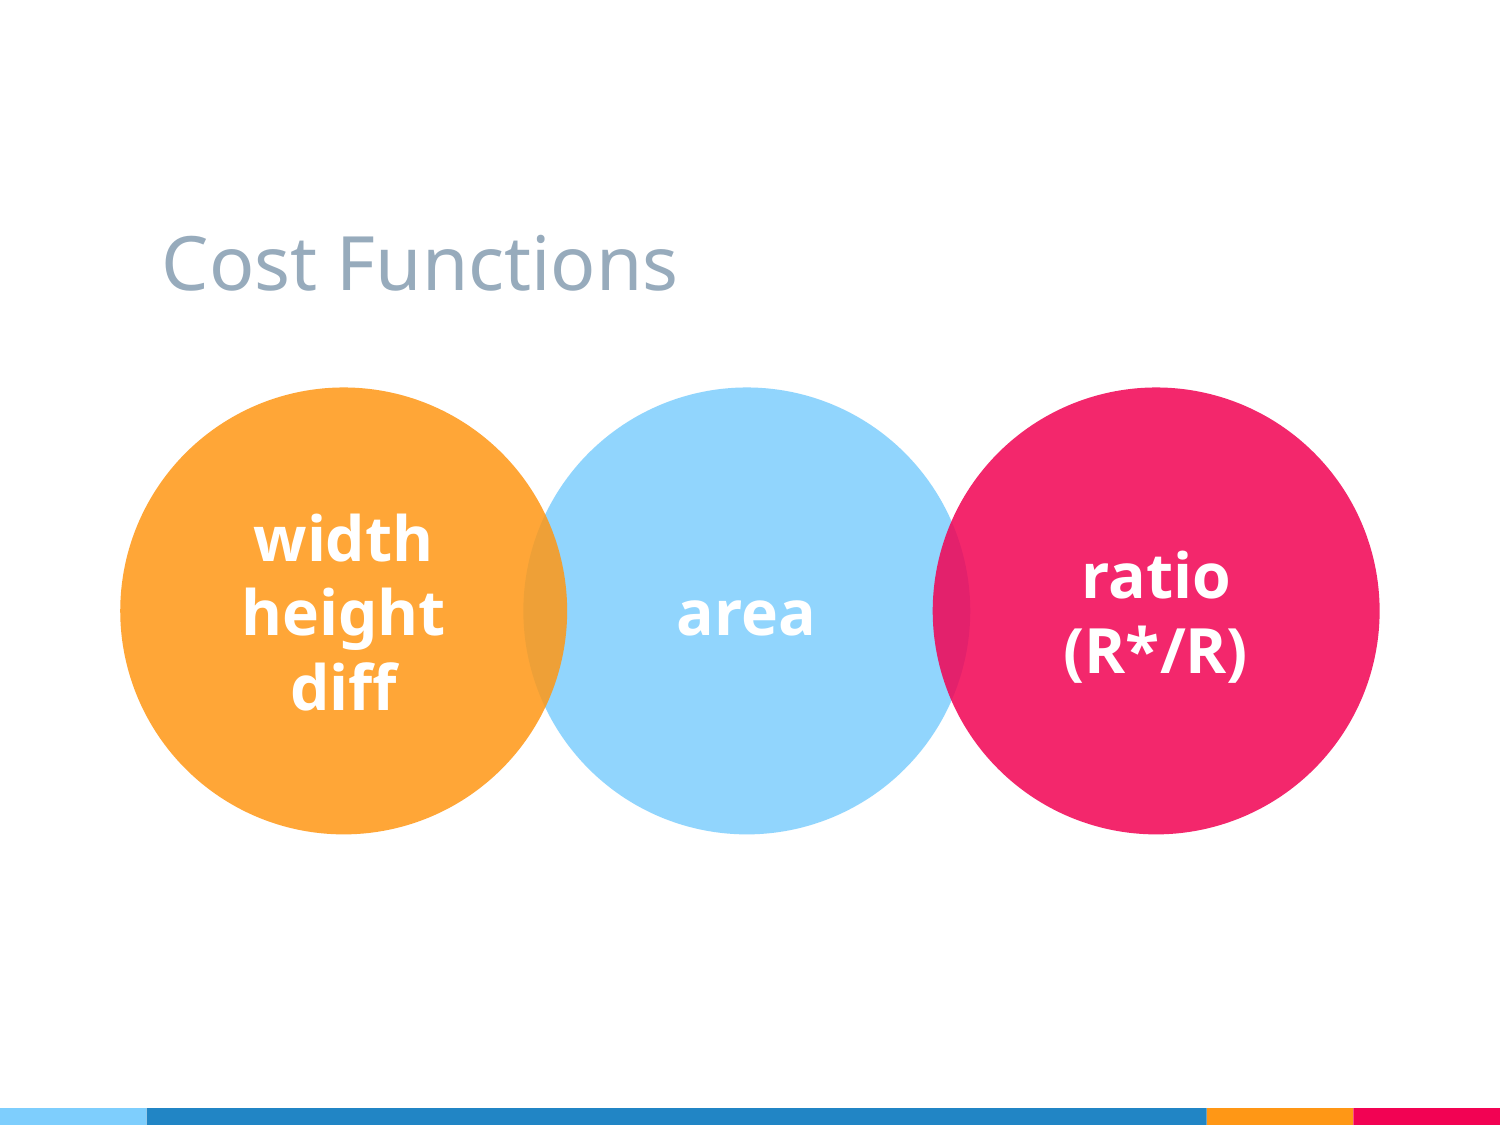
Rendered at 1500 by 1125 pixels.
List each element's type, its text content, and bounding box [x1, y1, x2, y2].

title Cost Functions [146, 132, 1207, 321]
text_box ratio (R*/R) [932, 387, 1380, 835]
text_box width height diff [120, 387, 568, 835]
text_box area [545, 387, 951, 835]
